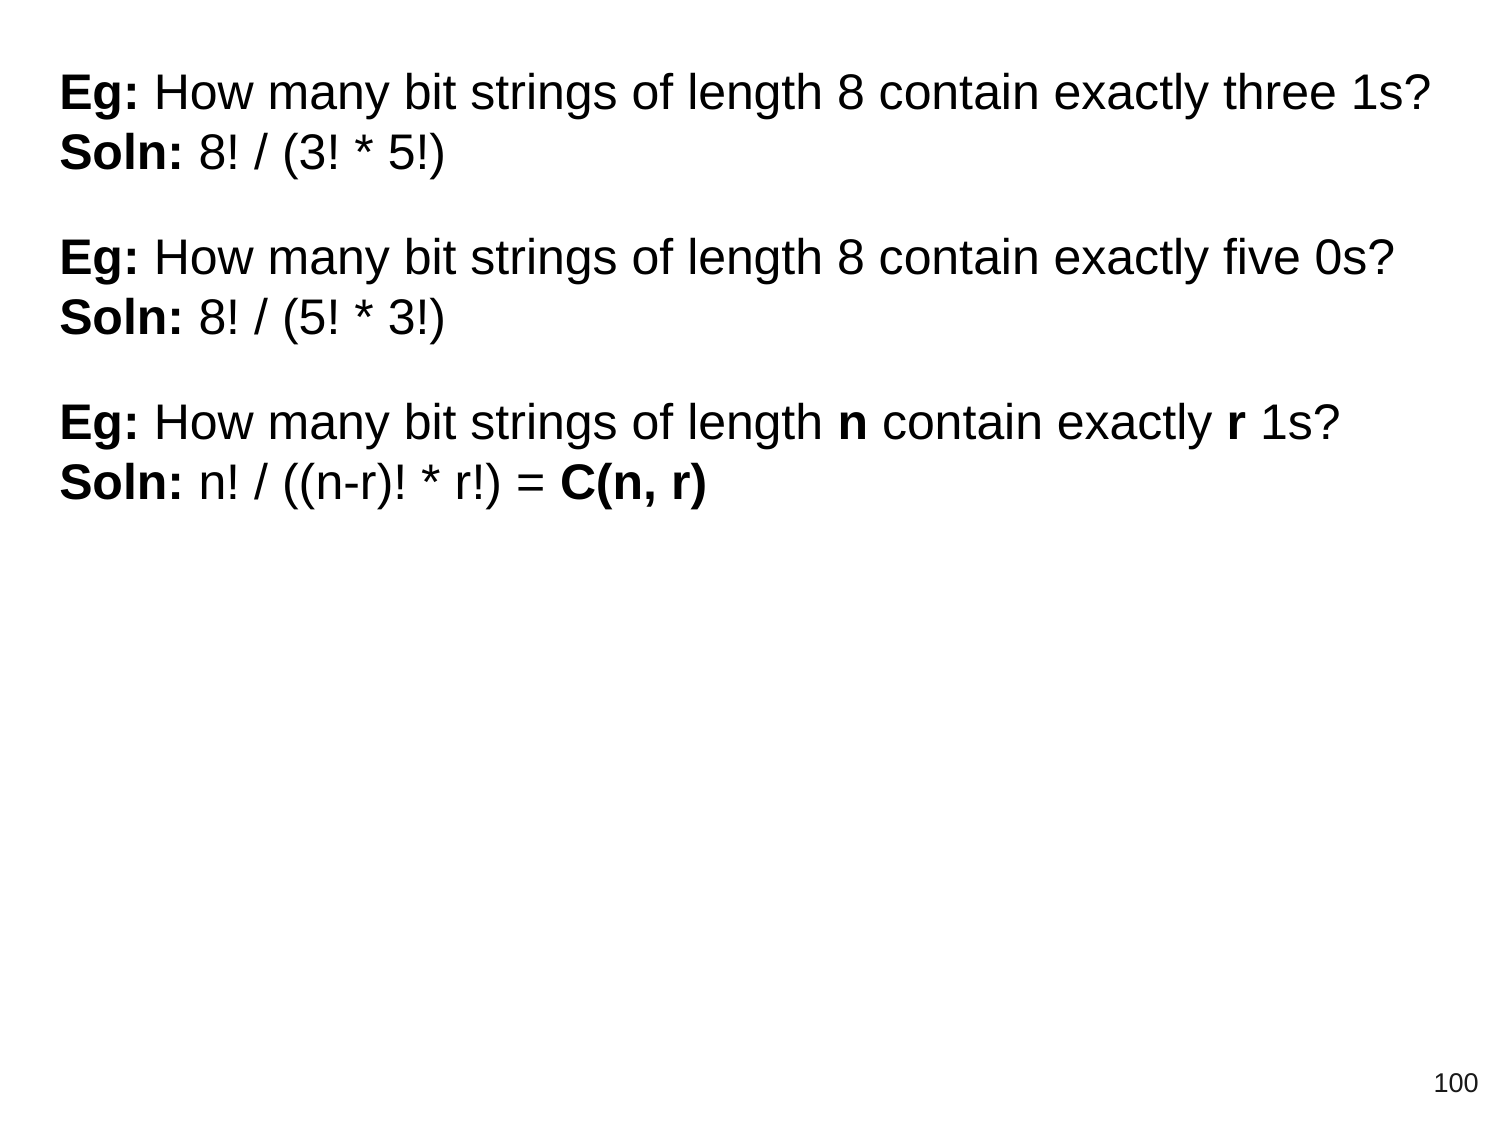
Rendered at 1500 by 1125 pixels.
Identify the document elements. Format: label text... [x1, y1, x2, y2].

text_box ‹#› [1403, 1038, 1494, 1125]
text_box Eg: How many bit strings of length 8 contain exactly three 1s? Soln: 8! / (3! * 5!) Eg: How many bit strings of length 8 contain exactly five 0s? Soln: 8! / (5! * 3!) Eg: How many bit strings of length n contain exactly r 1s? Soln: n! / ((n-r)! * r!) = C(n, r) [44, 44, 1455, 1017]
